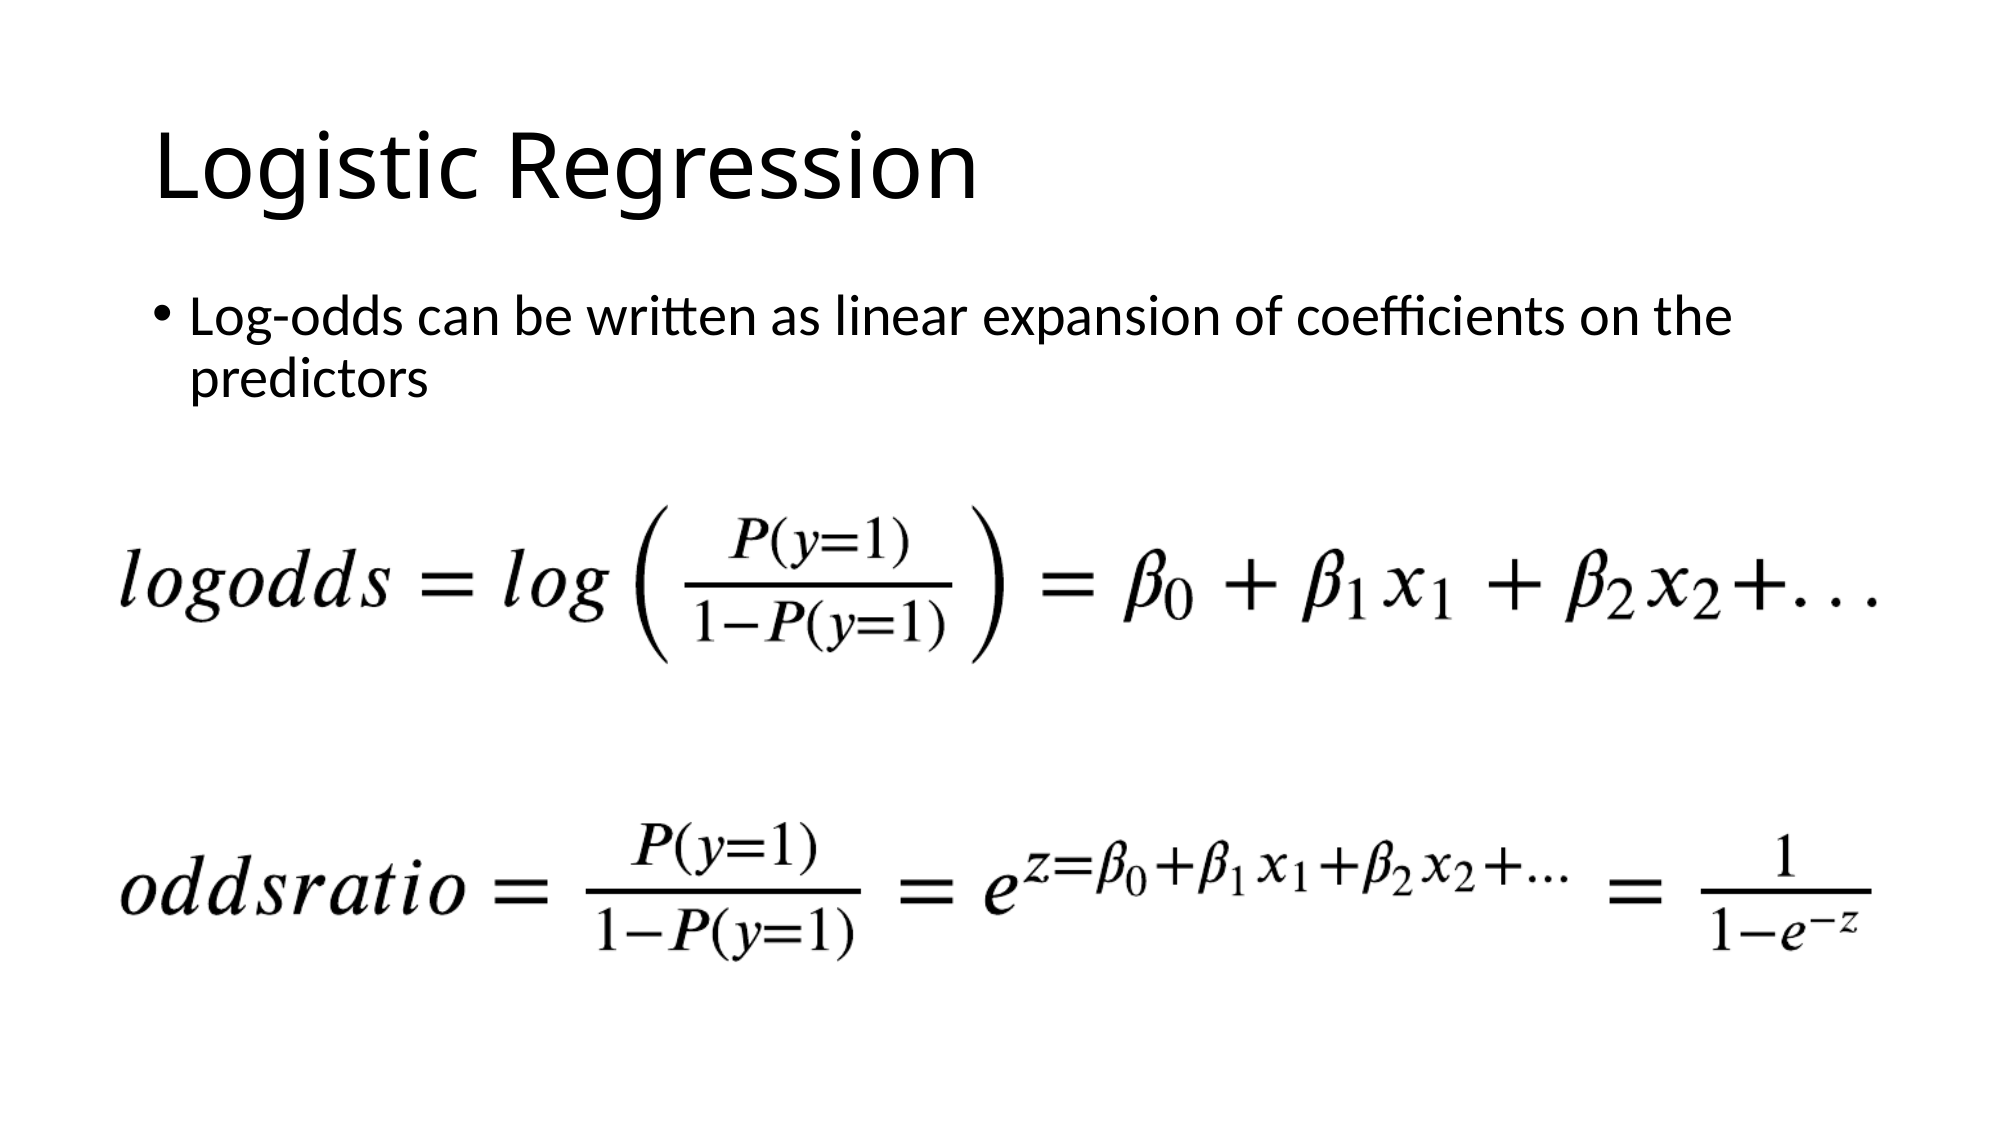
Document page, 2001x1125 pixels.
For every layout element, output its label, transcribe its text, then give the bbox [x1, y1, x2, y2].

list Log-odds can be written as linear expansion of coefficients on the predictors [137, 277, 1863, 444]
picture [0, 461, 2000, 708]
picture [0, 777, 2000, 1006]
title Logistic Regression [137, 59, 1863, 277]
